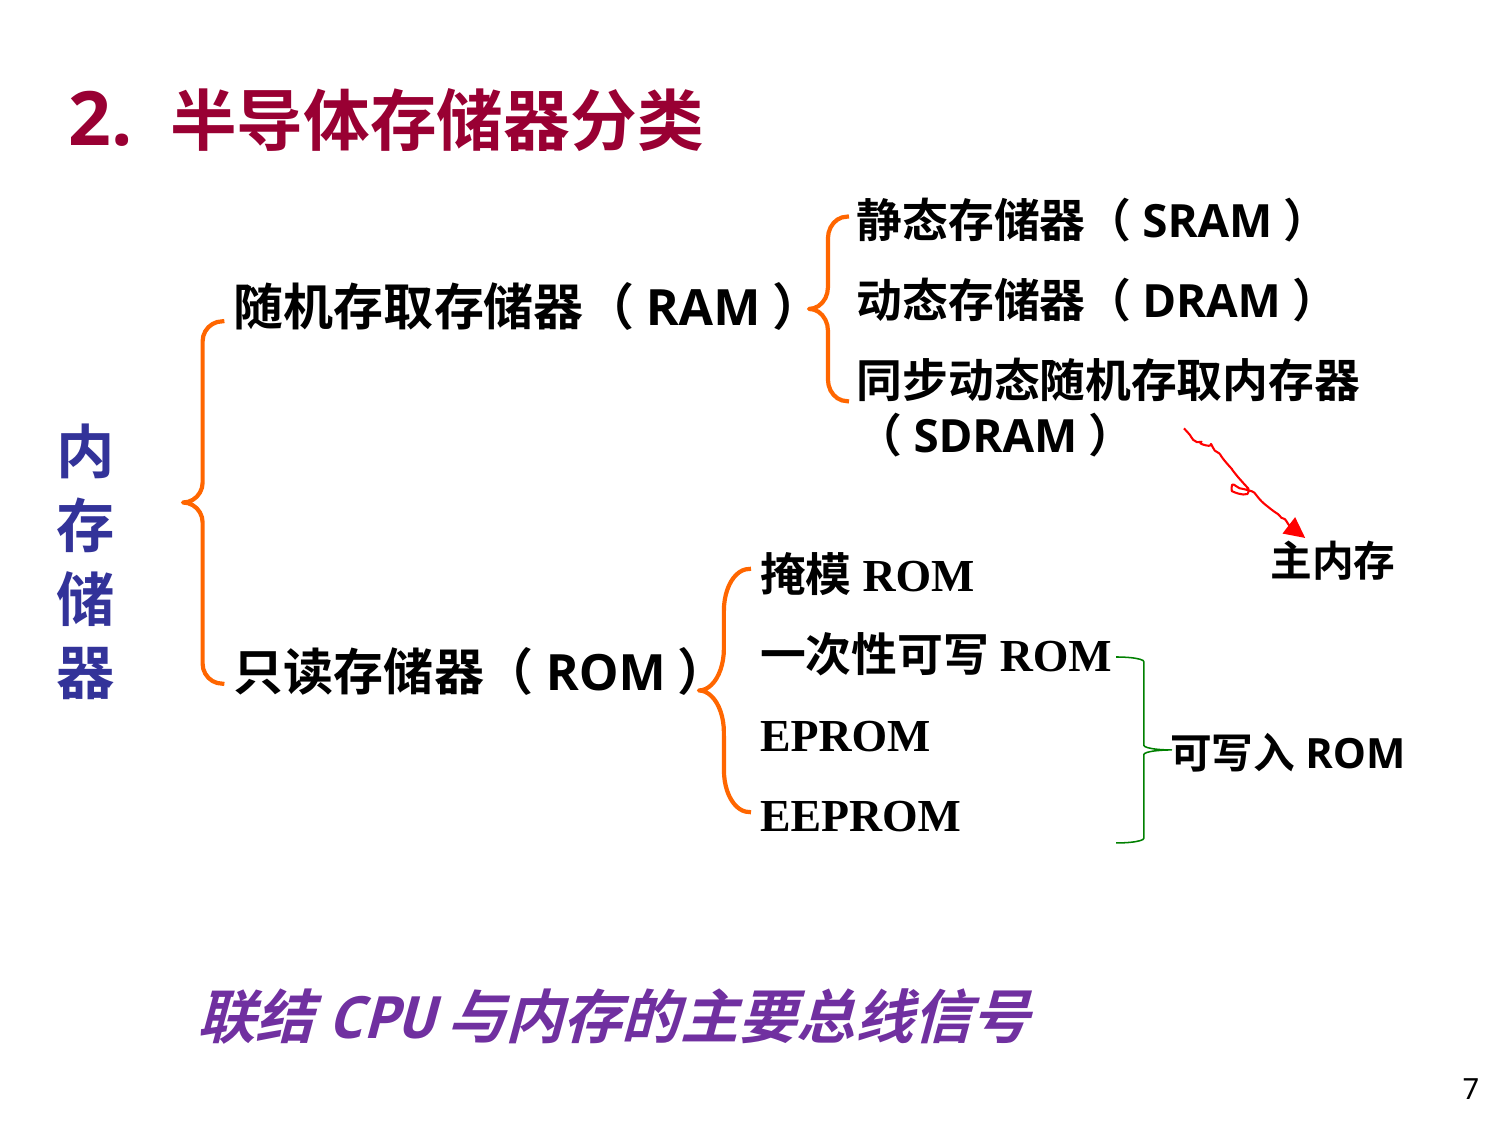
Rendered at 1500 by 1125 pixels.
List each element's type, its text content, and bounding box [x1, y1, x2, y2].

title 2. 半导体存储器分类 [53, 30, 809, 169]
text_box [698, 568, 749, 813]
text_box [182, 321, 223, 684]
text_box 随机存取存储器（RAM） 只读存储器（ROM） [219, 268, 843, 709]
text_box 主内存 [1219, 527, 1447, 594]
slide_number 7 [1390, 1042, 1495, 1118]
text_box [1116, 656, 1154, 844]
text_box 静态存储器（SRAM） 动态存储器（DRAM） 同步动态随机存取内存器（SDRAM） [842, 184, 1424, 470]
text_box 联结CPU与内存的主要总线信号 [183, 972, 1165, 1058]
text_box [808, 216, 847, 402]
text_box 可写入ROM [1154, 718, 1430, 785]
text_box 掩模ROM 一次性可写ROM EPROM EEPROM [745, 537, 1133, 848]
text_box [1184, 429, 1300, 527]
list 内存储器 [41, 404, 183, 613]
